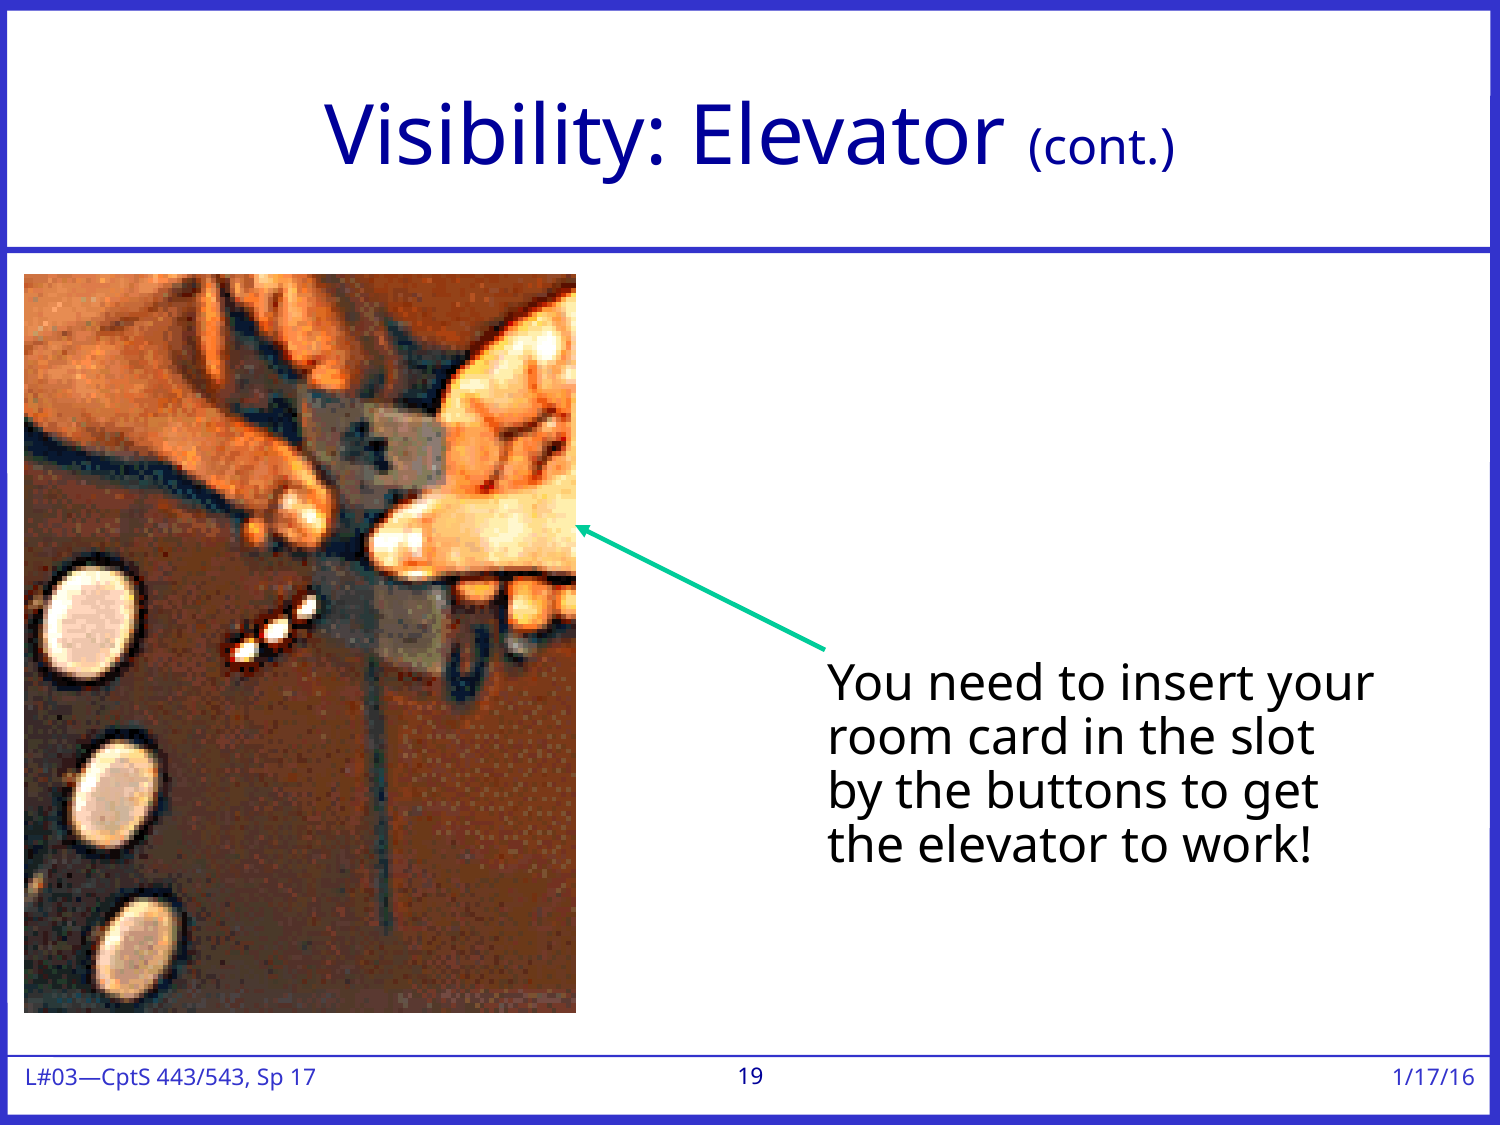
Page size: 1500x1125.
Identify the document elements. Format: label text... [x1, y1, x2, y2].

picture [24, 274, 576, 1013]
slide_number 19 [37, 1053, 1464, 1079]
list You need to insert your room card in the slot by the buttons to get the elevator to work! [581, 649, 1396, 776]
text_box [581, 525, 826, 651]
title Visibility: Elevator (cont.) [24, 24, 1476, 238]
